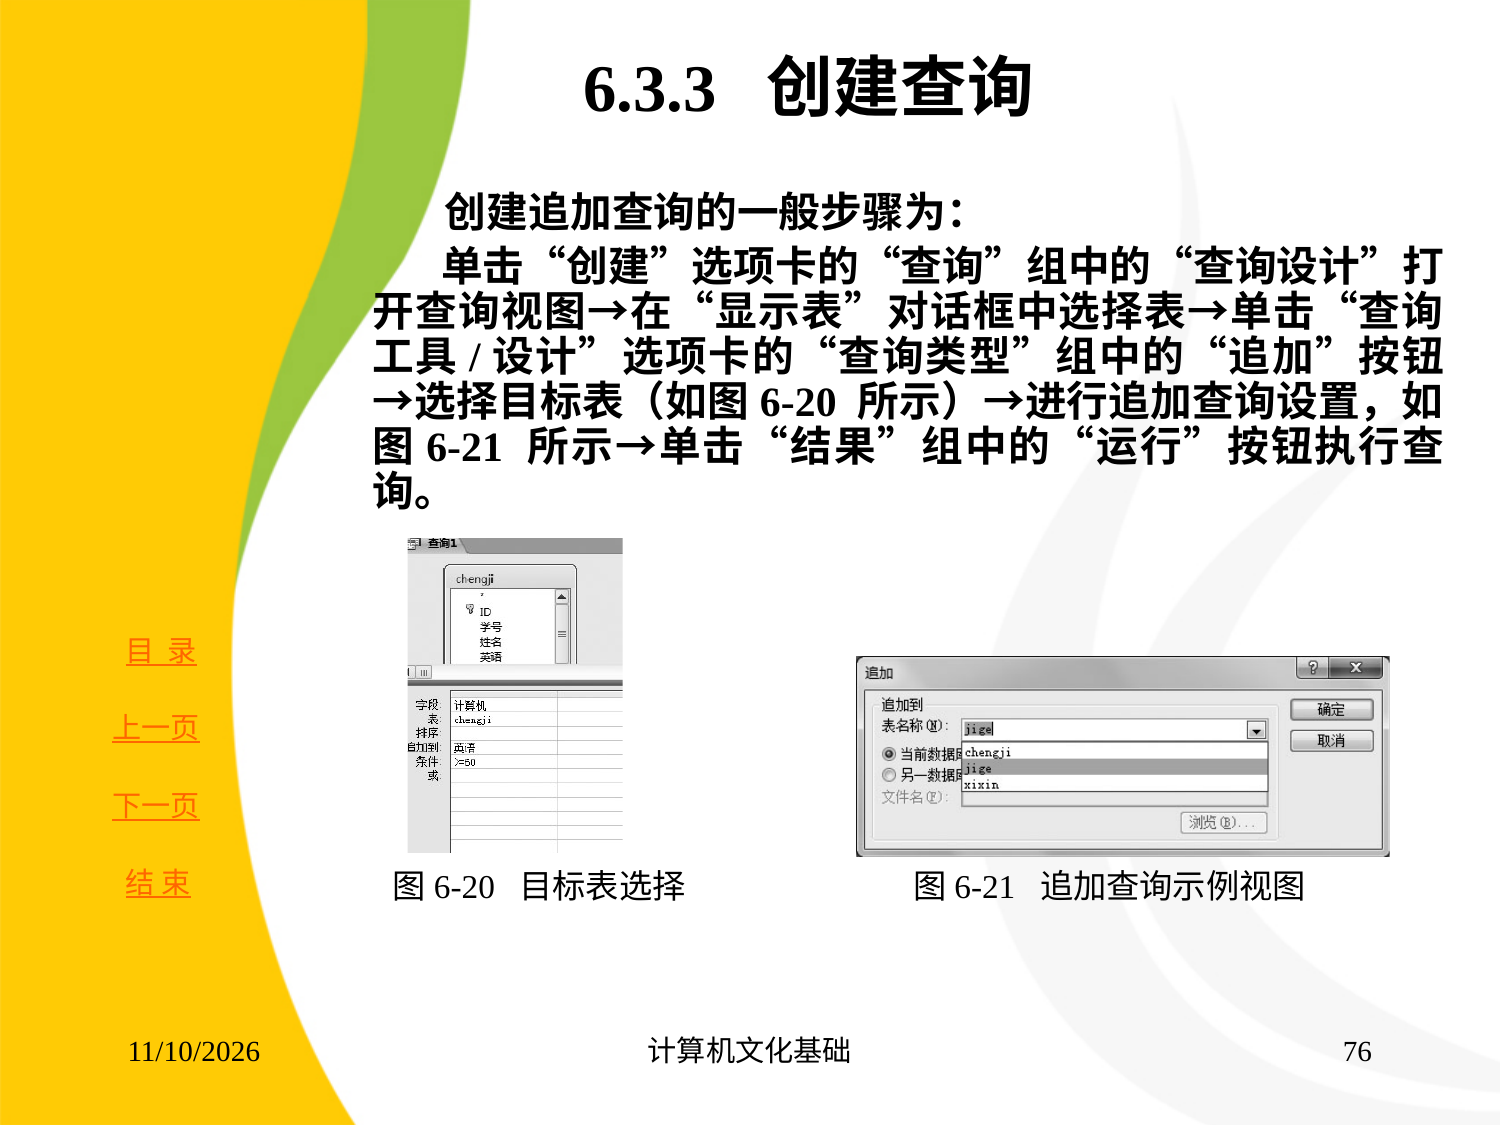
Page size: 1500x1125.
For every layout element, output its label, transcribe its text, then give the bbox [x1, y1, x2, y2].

title 6.3.3 创建查询 [171, 31, 1447, 219]
slide_number 76 [1074, 1025, 1388, 1100]
text_box 图6-21 追加查询示例视图 [898, 865, 1321, 913]
list 创建追加查询的一般步骤为： 单击“创建”选项卡的“查询”组中的“查询设计”打开查询视图→在“显示表”对话框中选择表→单击“查询工具/设计”选项卡的“查询类型”组中的“追加”按钮→选择目标表（如图6-20 所示）→进行追加查询设置，如图6-21 所示→单击“结果”组中的“运行”按钮执行查询。 [301, 184, 1459, 492]
text_box 图6-20 目标表选择 [377, 857, 701, 913]
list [855, 656, 1390, 857]
picture [0, 0, 1500, 1125]
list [407, 538, 623, 853]
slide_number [112, 1025, 425, 1100]
footer 计算机文化基础 [512, 1025, 988, 1100]
